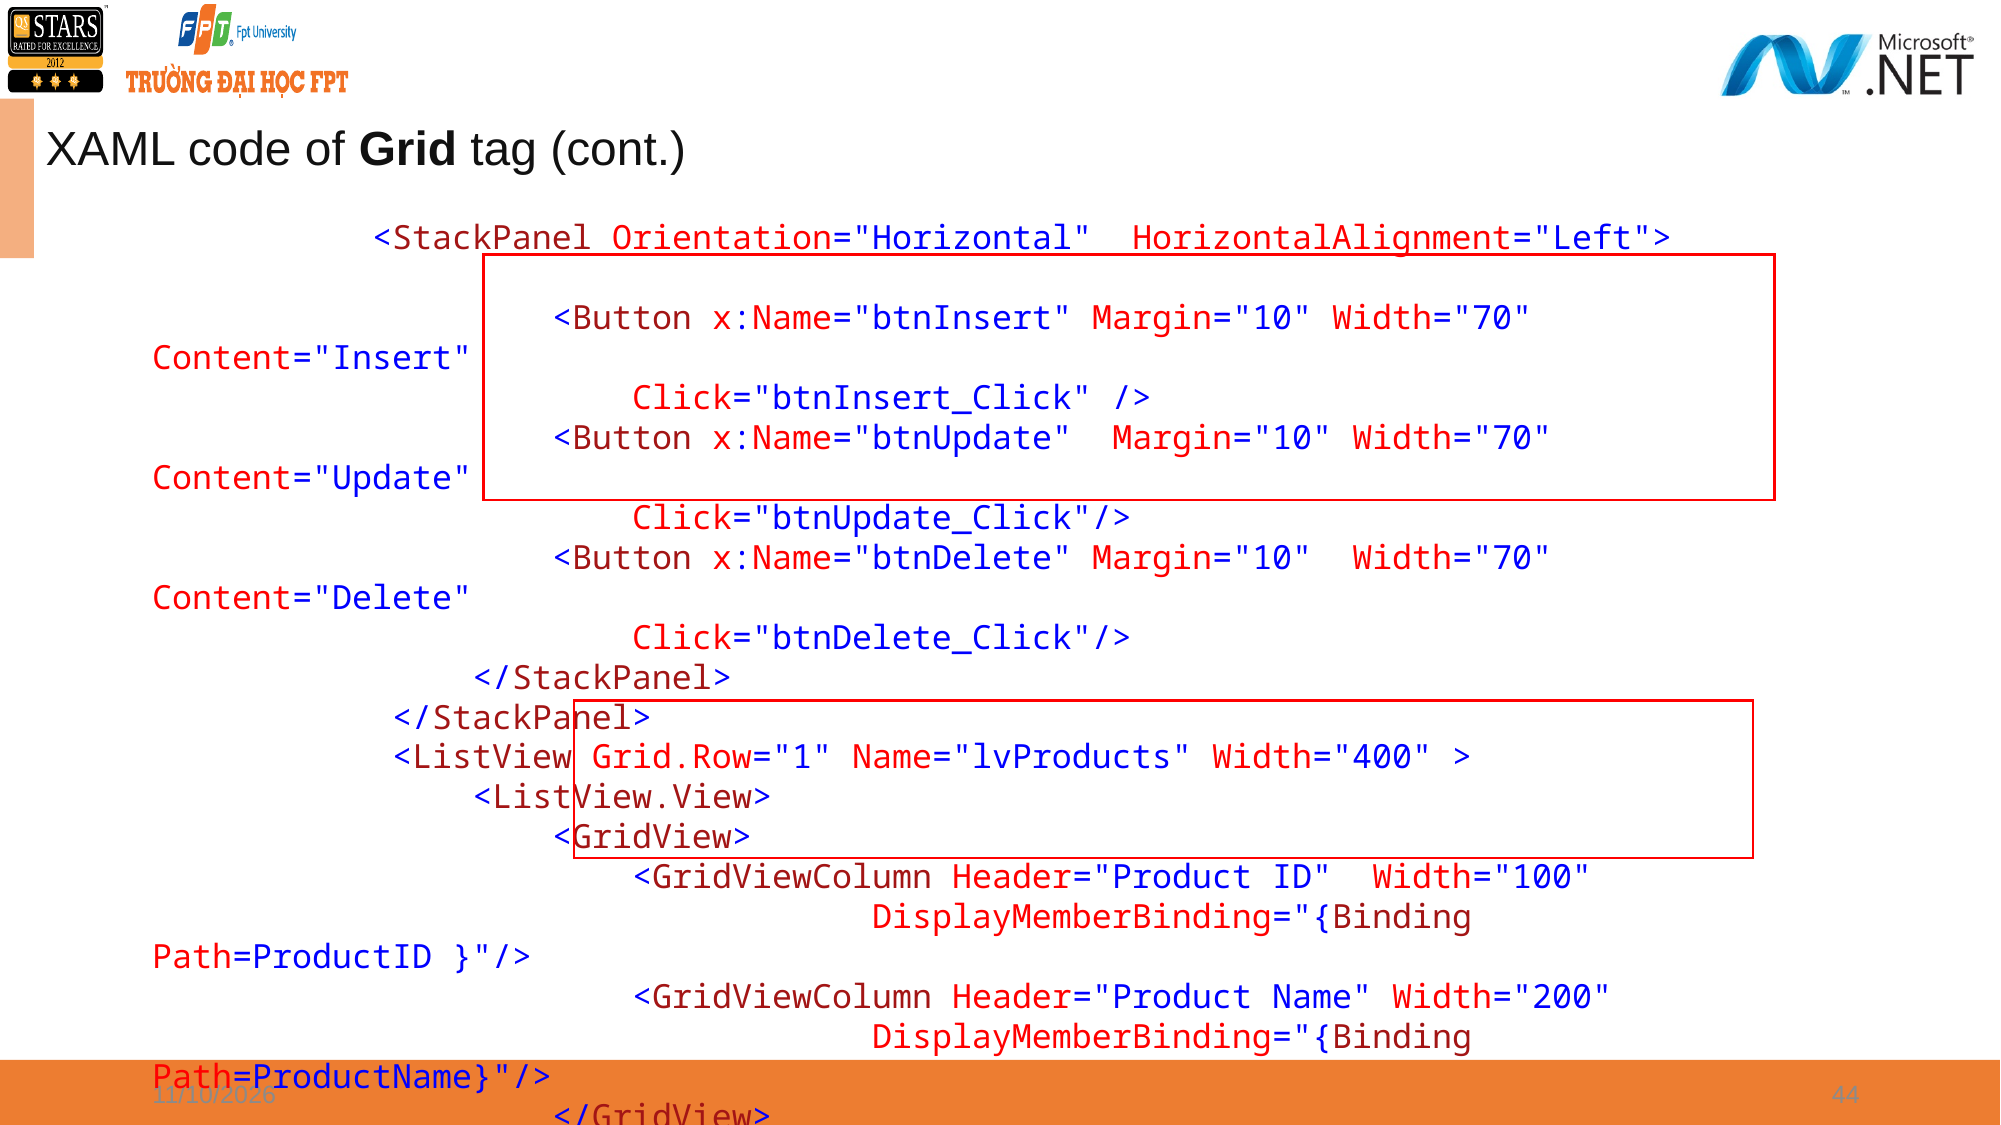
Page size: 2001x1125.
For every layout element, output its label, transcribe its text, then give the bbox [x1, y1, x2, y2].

picture [1685, 0, 2001, 129]
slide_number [137, 1063, 588, 1123]
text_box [137, 209, 1775, 1033]
slide_number 44 [1424, 1063, 1875, 1123]
text_box XAML code of Grid tag (cont.) [30, 104, 789, 183]
